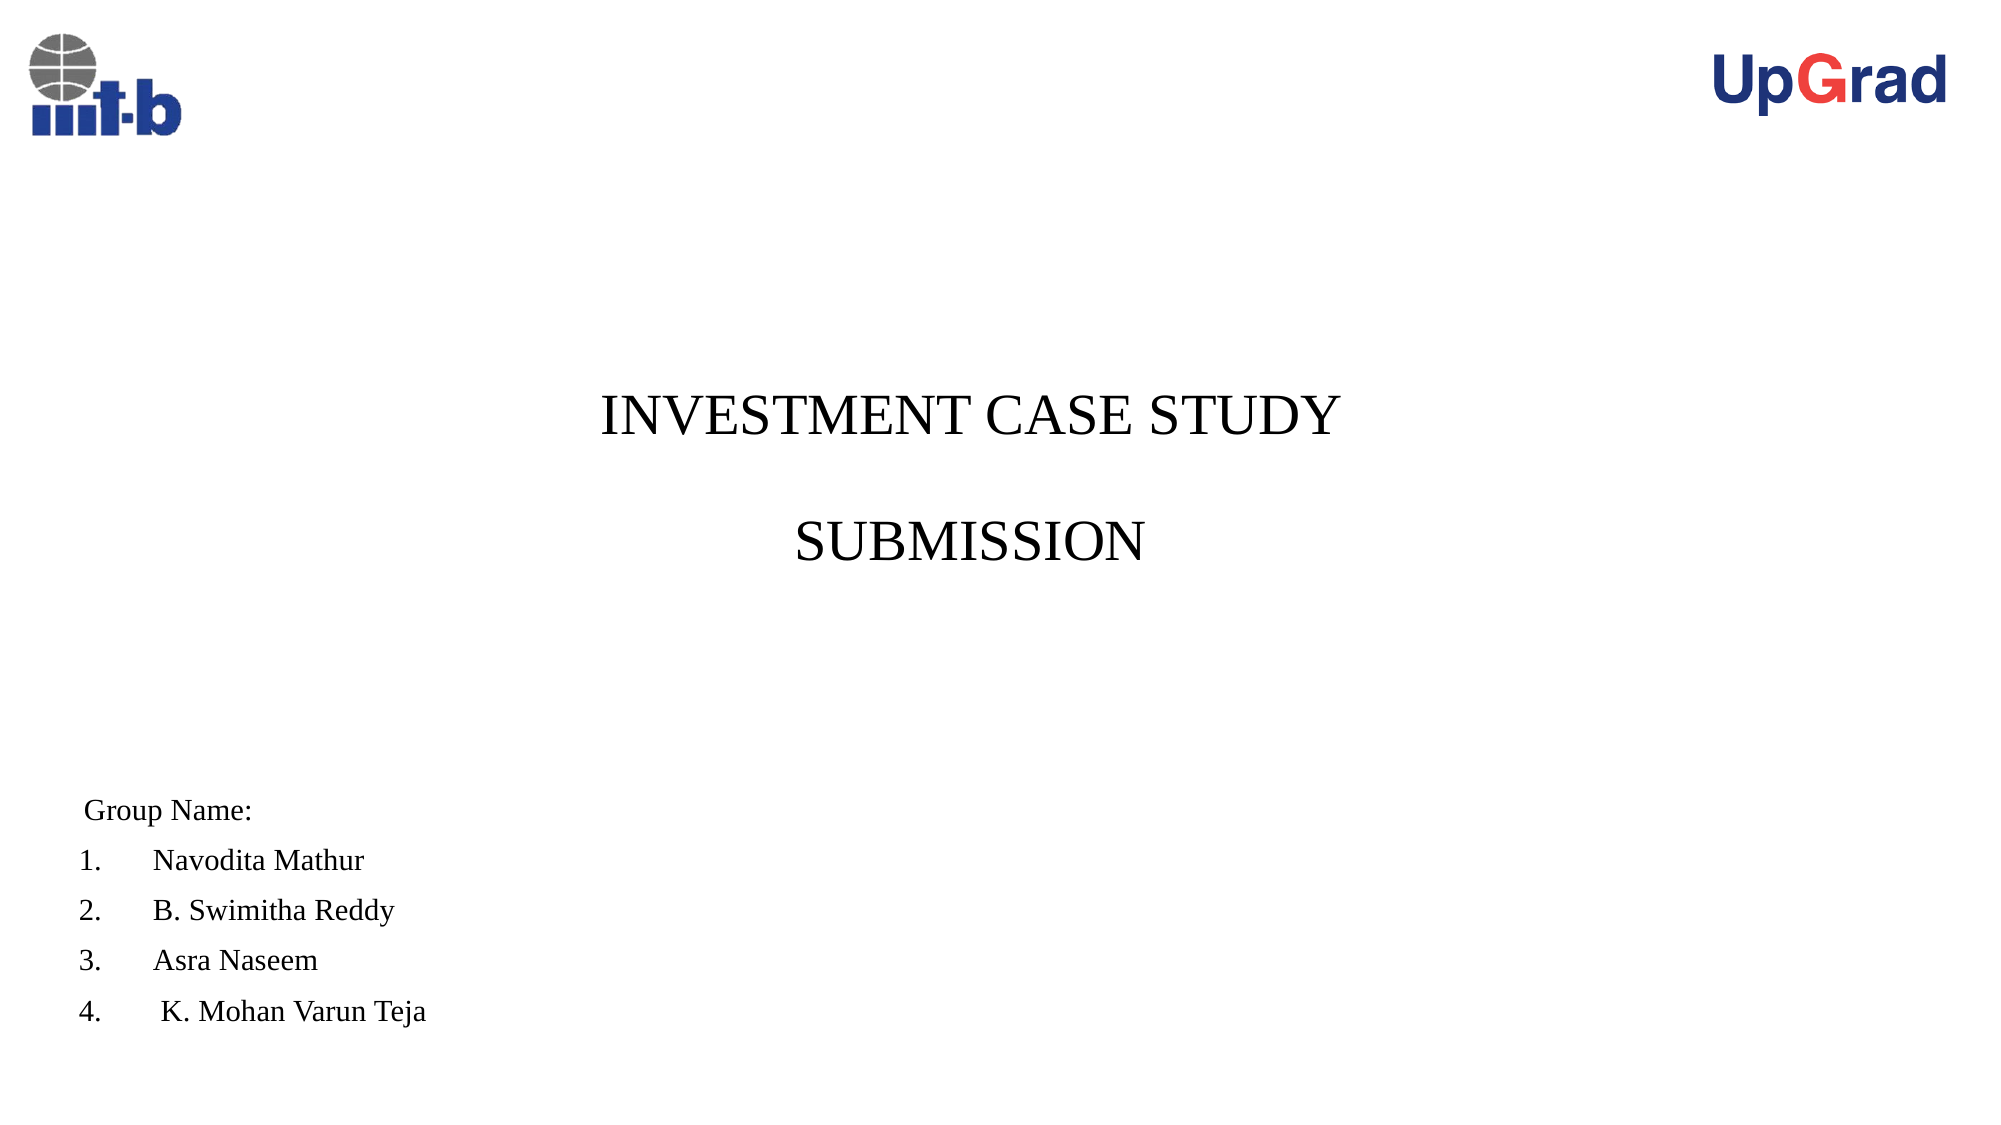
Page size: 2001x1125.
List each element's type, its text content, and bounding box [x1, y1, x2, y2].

title INVESTMENT CASE STUDY SUBMISSION [228, 56, 1729, 581]
picture [0, 29, 208, 163]
subtitle Group Name: Navodita Mathur B. Swimitha Reddy Asra Naseem K. Mohan Varun Teja [63, 786, 1071, 1038]
picture [1714, 53, 1952, 116]
